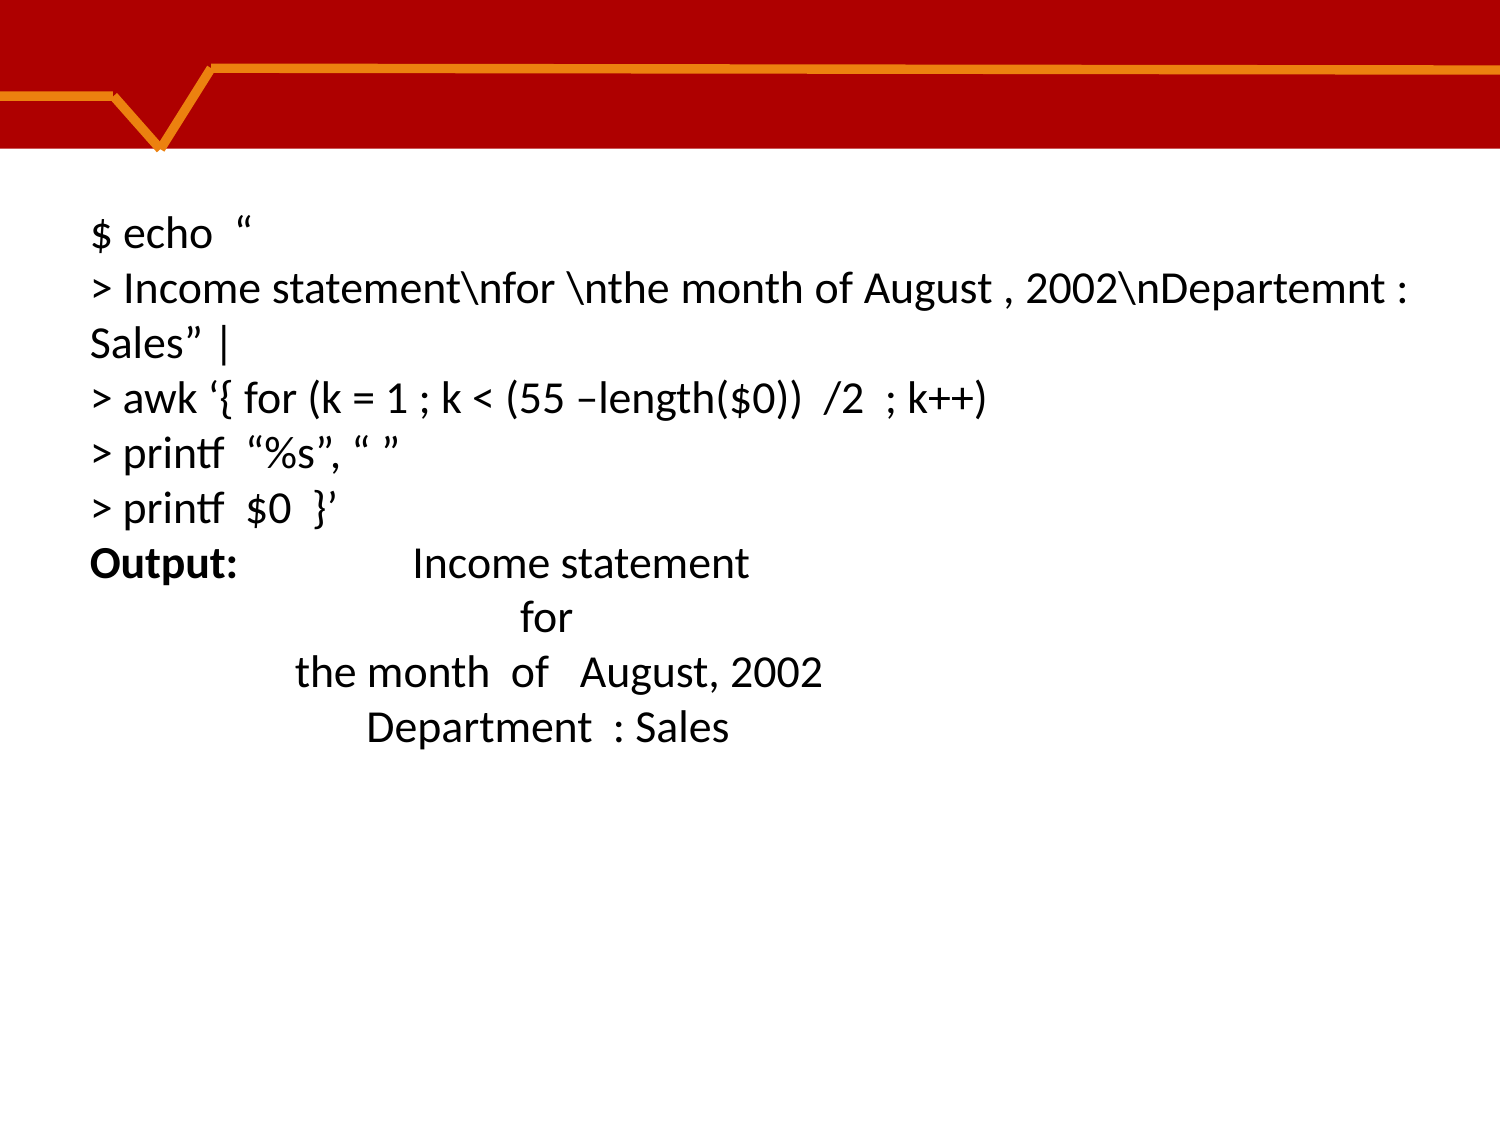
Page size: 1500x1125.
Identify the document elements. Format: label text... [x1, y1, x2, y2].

text_box [0, 0, 1500, 149]
text_box $ echo “ > Income statement\nfor \nthe month of August , 2002\nDepartemnt : Sales” | > awk ‘{ for (k = 1 ; k < (55 –length($0)) /2 ; k++) > printf “%s”, “ ” > printf $0 }’ Output: Income statement for the month of August, 2002 Department : Sales [75, 149, 1425, 1005]
